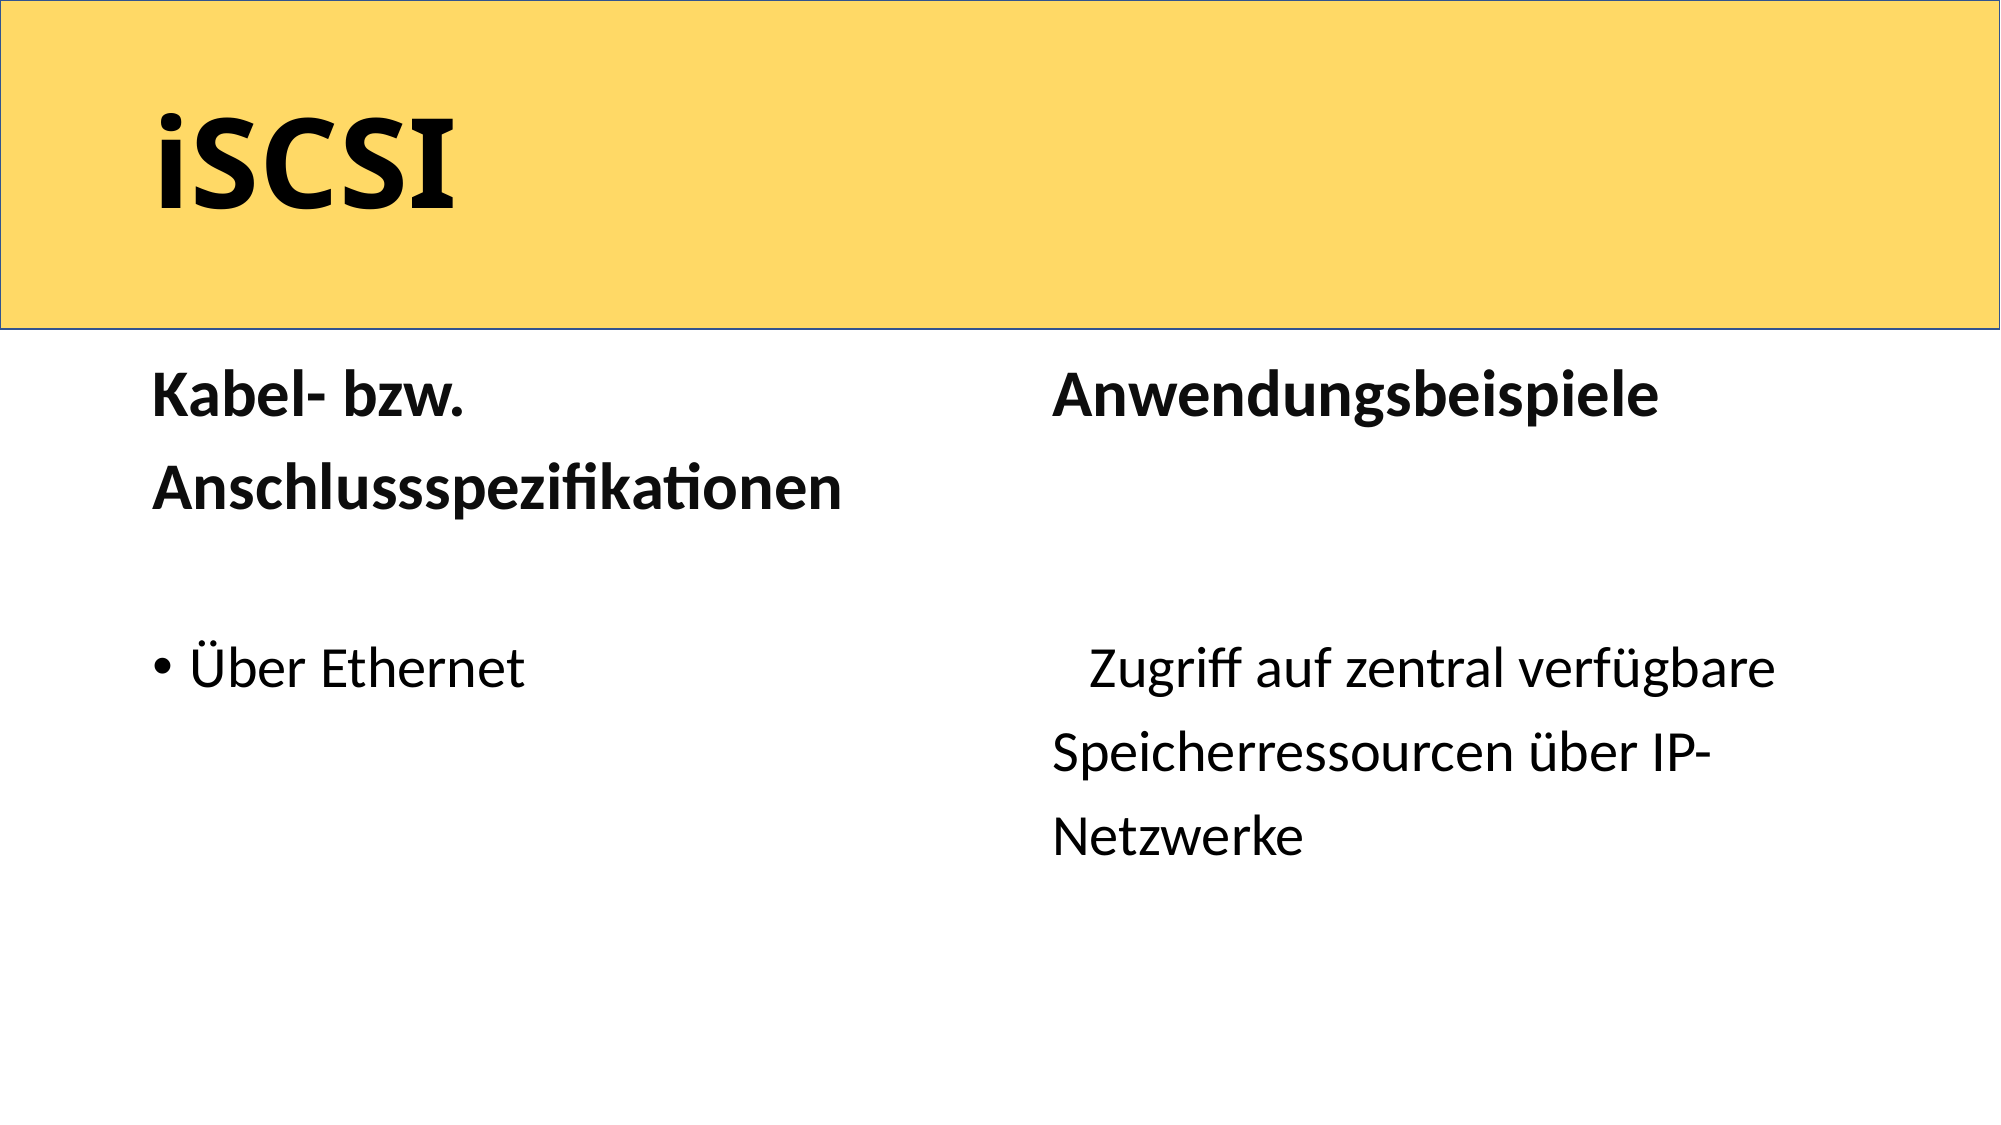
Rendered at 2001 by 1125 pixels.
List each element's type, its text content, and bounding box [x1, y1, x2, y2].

list Kabel- bzw. Anwendungsbeispiele Anschlussspezifikationen Über Ethernet Zugriff auf zentral verfügbare Speicherressourcen über IP- Netzwerke [137, 351, 1863, 1066]
title iSCSI [137, 59, 1863, 278]
text_box [0, 0, 2000, 330]
